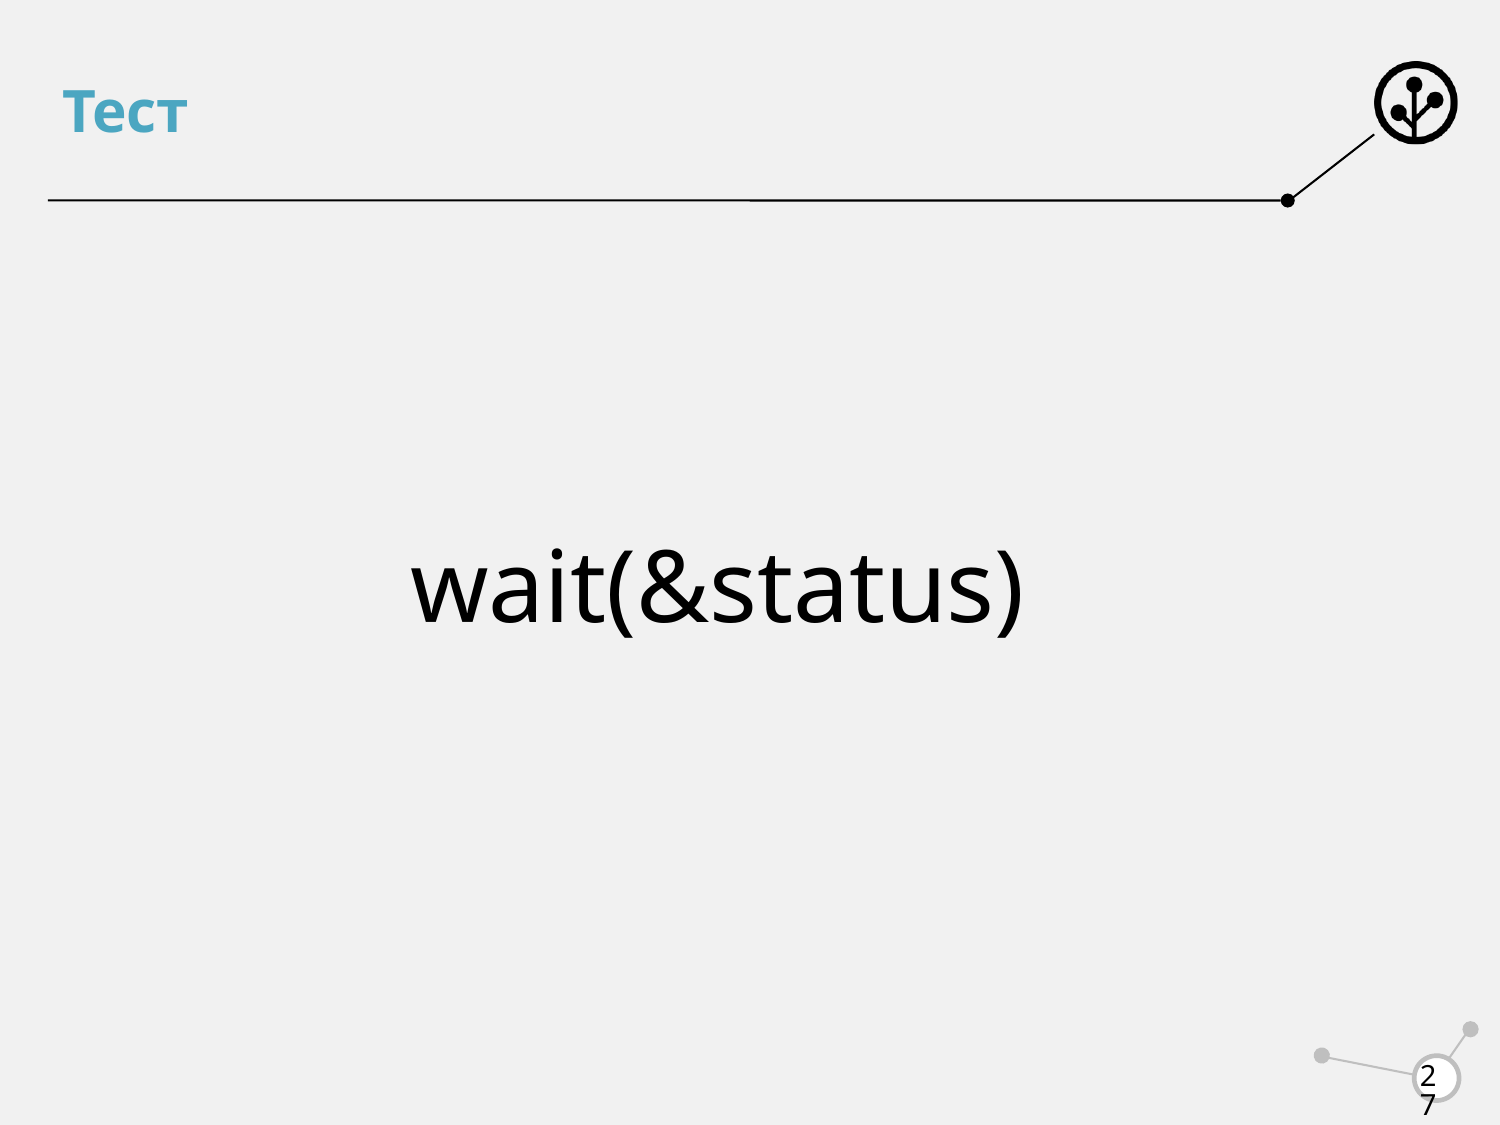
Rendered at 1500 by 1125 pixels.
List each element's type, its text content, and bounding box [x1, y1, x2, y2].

title Тест [47, 42, 1281, 185]
list wait(&status) [100, 259, 1336, 1015]
slide_number 27 [1404, 1047, 1468, 1108]
picture [1363, 24, 1464, 185]
